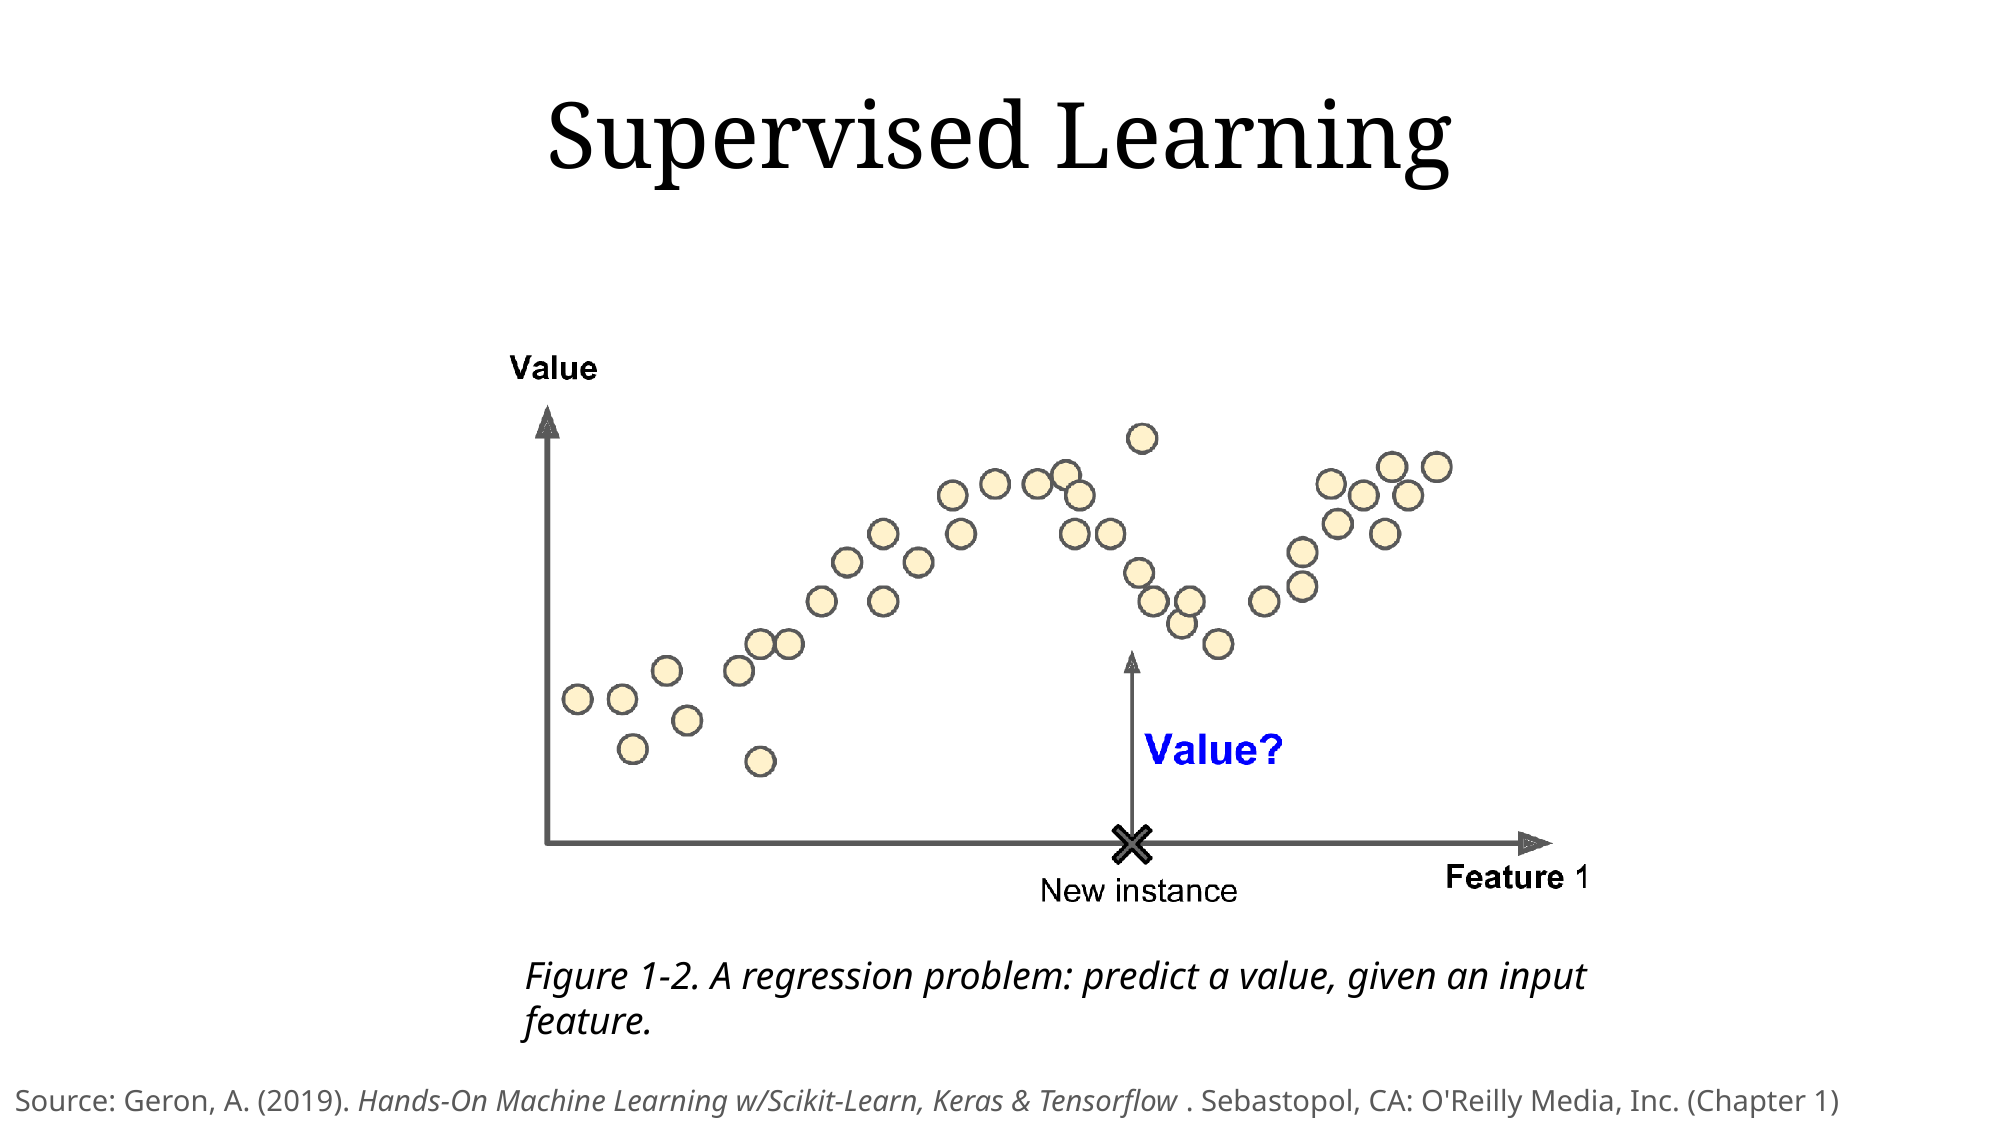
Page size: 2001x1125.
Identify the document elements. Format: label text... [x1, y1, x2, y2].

title Supervised Learning [0, 72, 2000, 206]
text_box Source: Geron, A. (2019). Hands-On Machine Learning w/Scikit-Learn, Keras & Tensorflow . Sebastopol, CA: O'Reilly Media, Inc. (Chapter 1) [0, 1074, 2000, 1125]
text_box Figure 1-2. A regression problem: predict a value, given an input feature. [509, 944, 1663, 1050]
picture [509, 355, 1586, 901]
